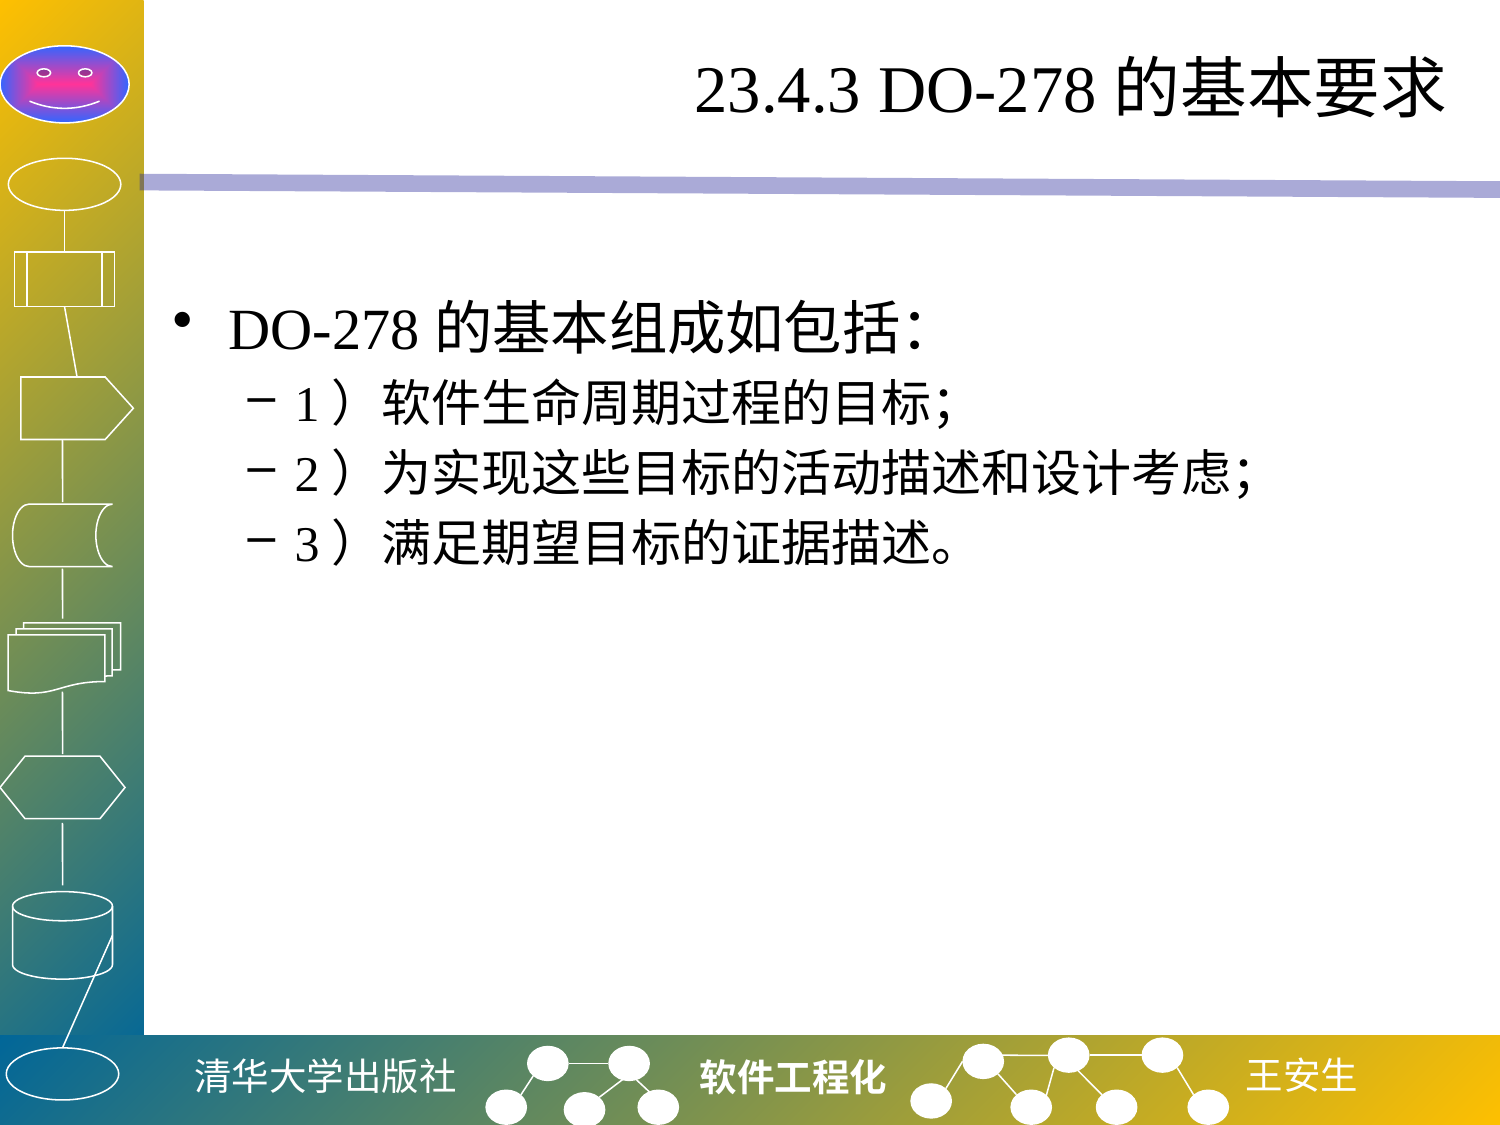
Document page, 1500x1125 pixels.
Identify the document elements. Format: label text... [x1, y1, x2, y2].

list DO-278的基本组成如包括： 1）软件生命周期过程的目标； 2）为实现这些目标的活动描述和设计考虑； 3）满足期望目标的证据描述。 [157, 283, 1471, 815]
title 23.4.3 DO-278的基本要求 [187, 24, 1463, 147]
